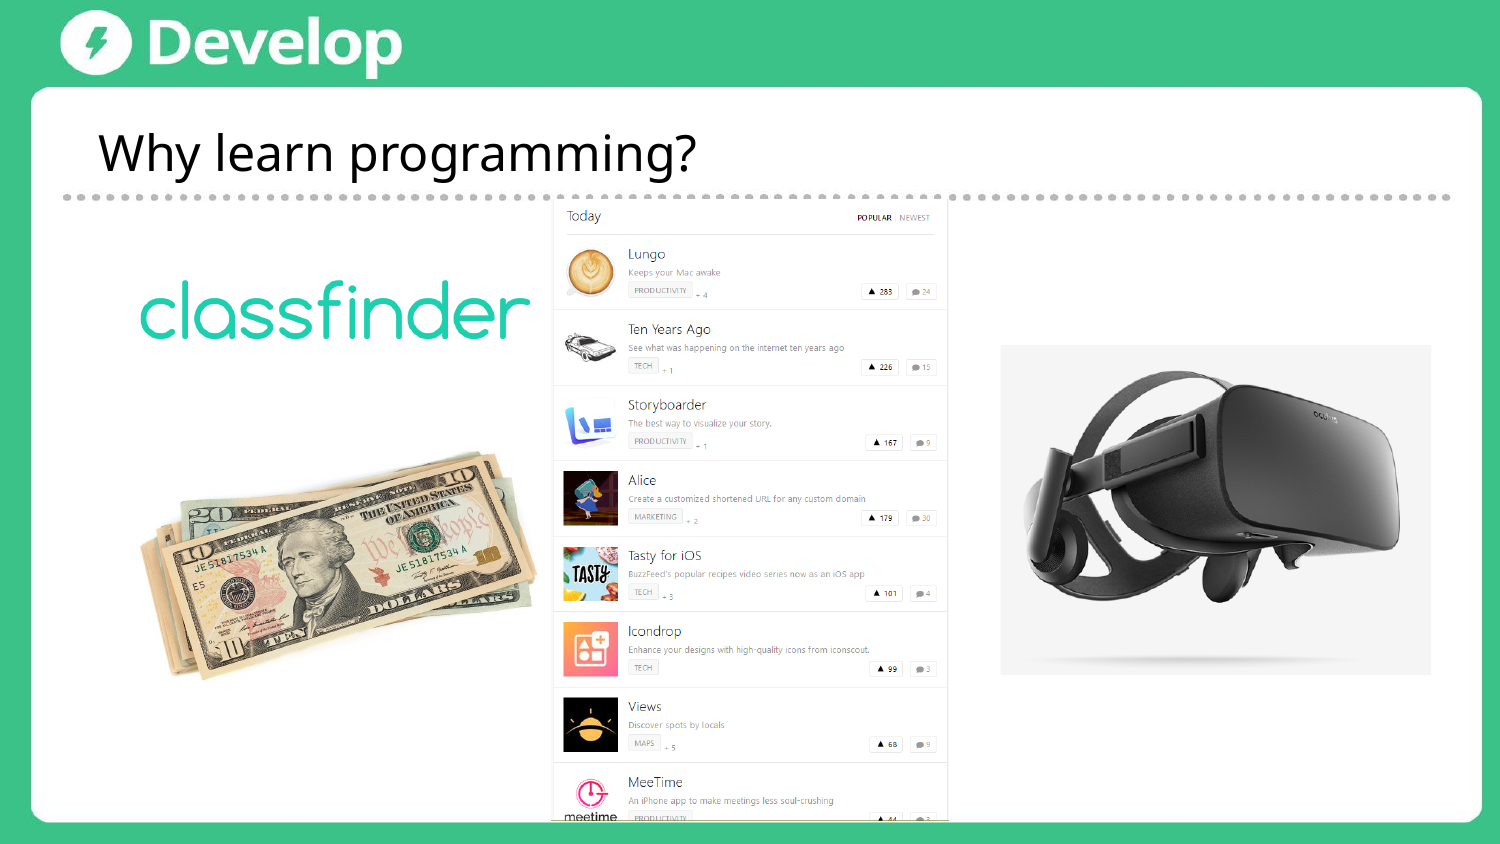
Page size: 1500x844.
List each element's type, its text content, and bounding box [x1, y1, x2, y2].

text_box Why learn programming? [83, 106, 1071, 184]
picture [0, 0, 1500, 844]
